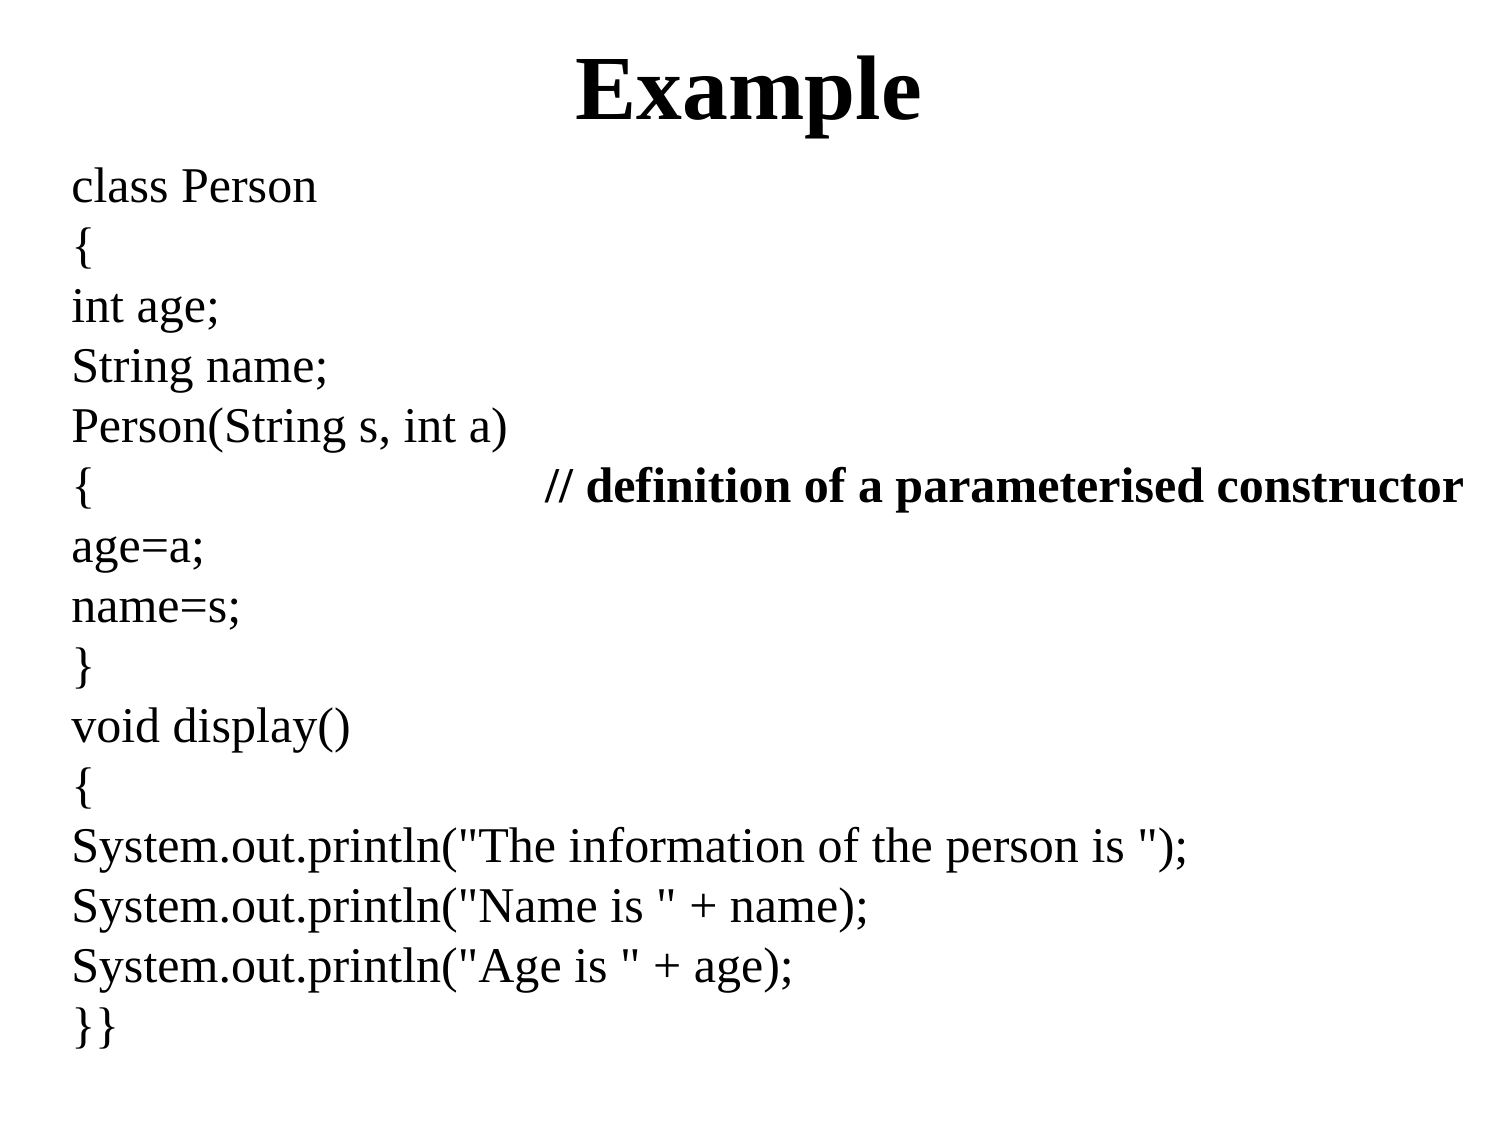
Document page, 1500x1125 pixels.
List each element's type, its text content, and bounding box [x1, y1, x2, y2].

list class Person { int age; String name; Person(String s, int a) { // definition of a parameterised constructor age=a; name=s; } void display() { System.out.println("The information of the person is "); System.out.println("Name is " + name); System.out.println("Age is " + age); }} [37, 137, 1497, 1125]
title Example [50, 12, 1448, 137]
